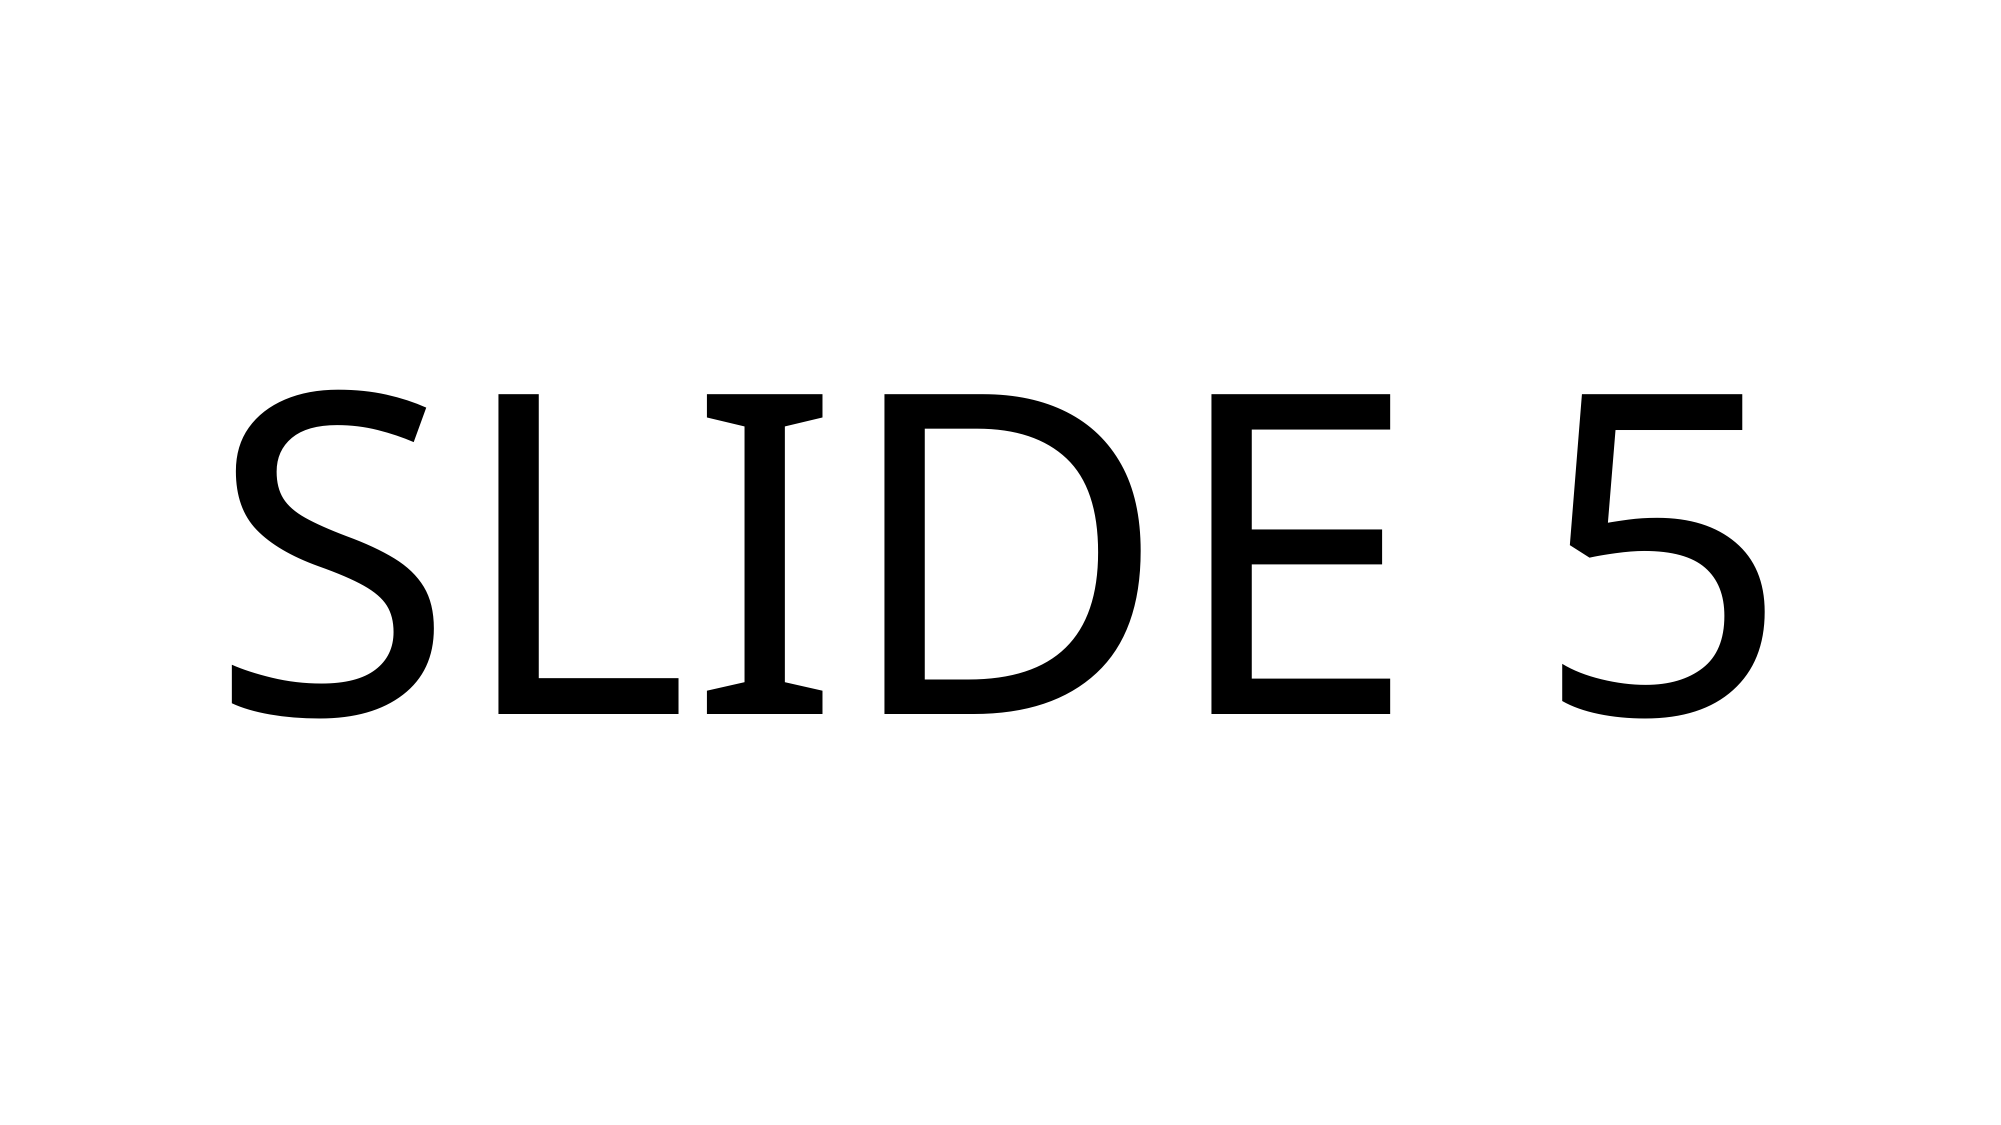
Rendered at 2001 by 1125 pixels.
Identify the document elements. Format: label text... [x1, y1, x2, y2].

title SLIDE 5 [0, 0, 2000, 820]
